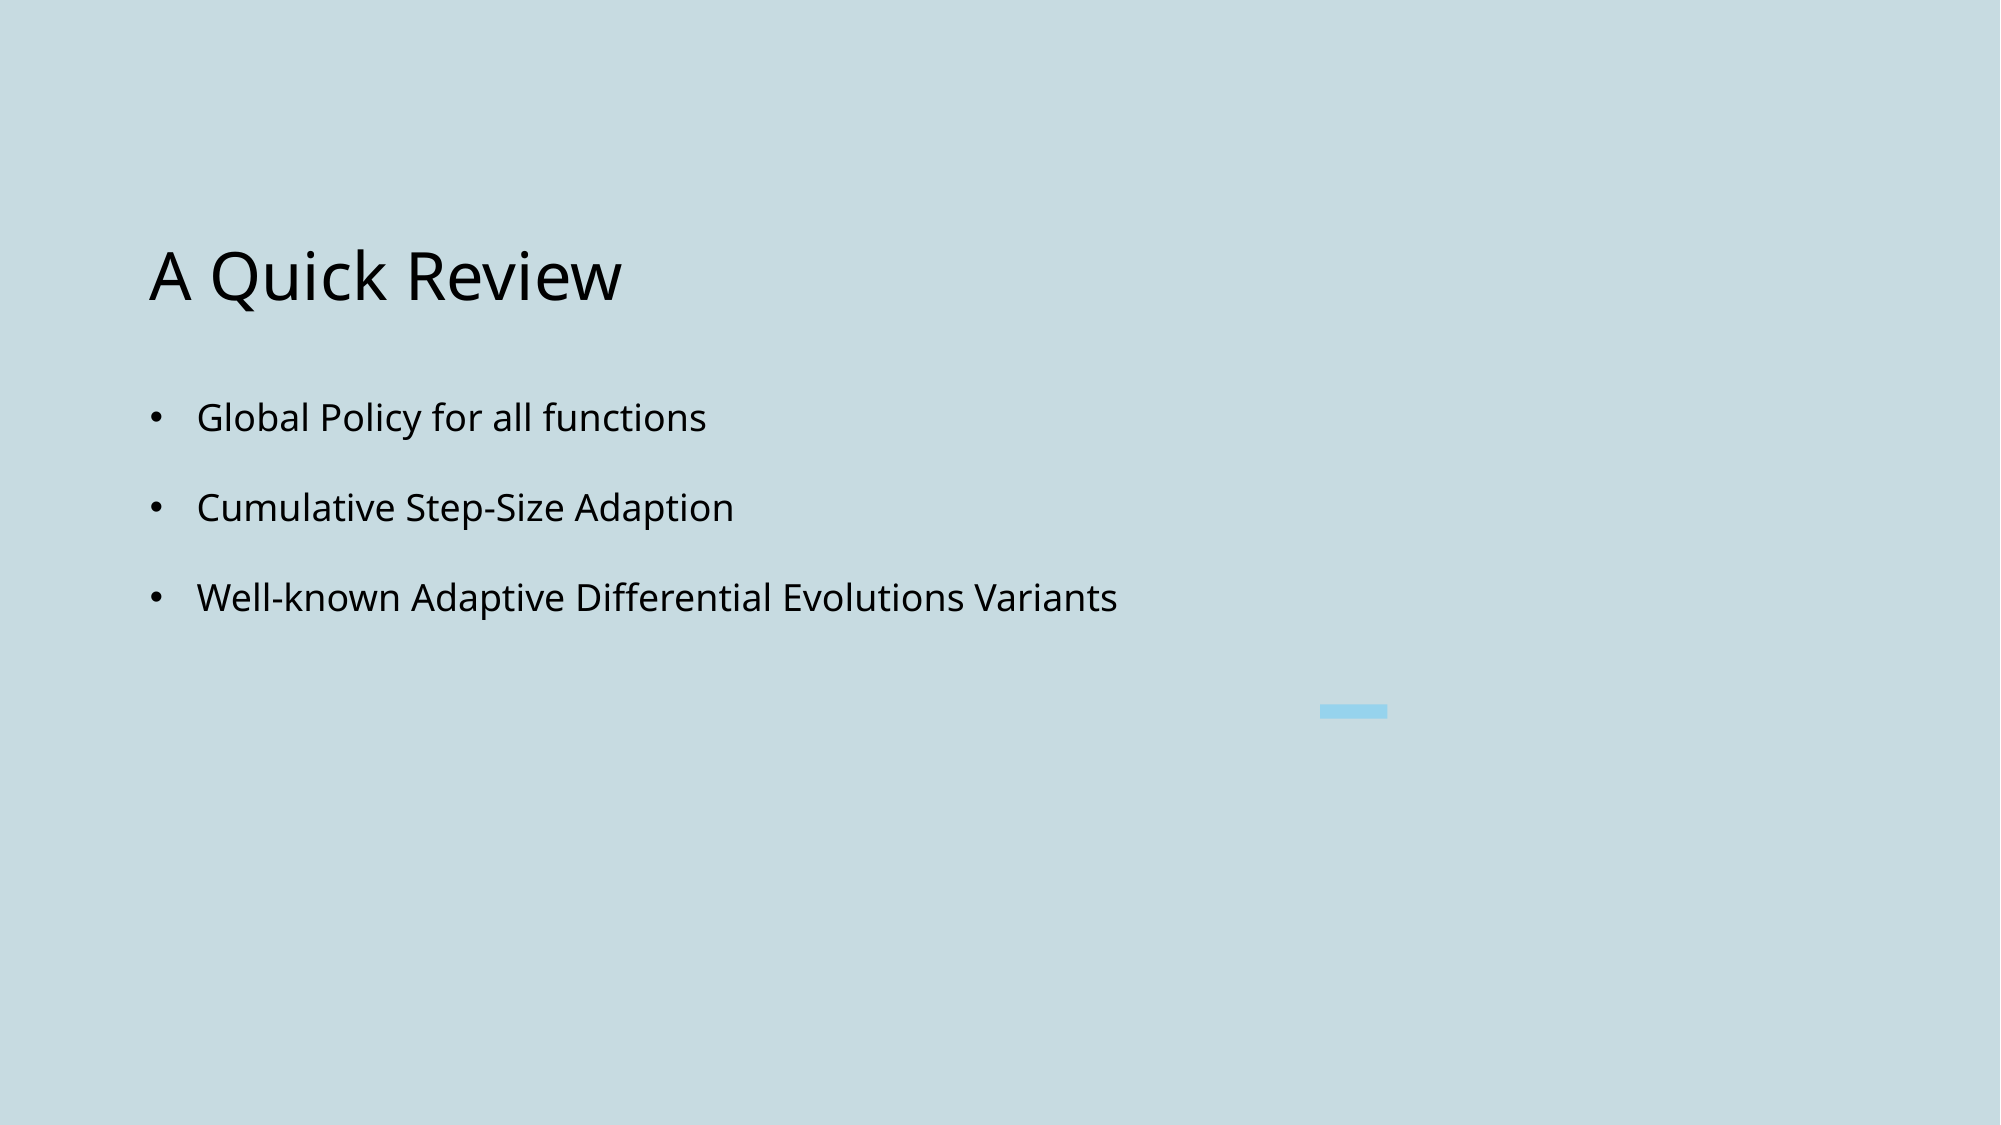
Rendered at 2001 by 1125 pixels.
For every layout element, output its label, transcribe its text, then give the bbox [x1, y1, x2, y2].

text_box A Quick Review Global Policy for all functions Cumulative Step-Size Adaption Well-known Adaptive Differential Evolutions Variants [135, 226, 1833, 662]
